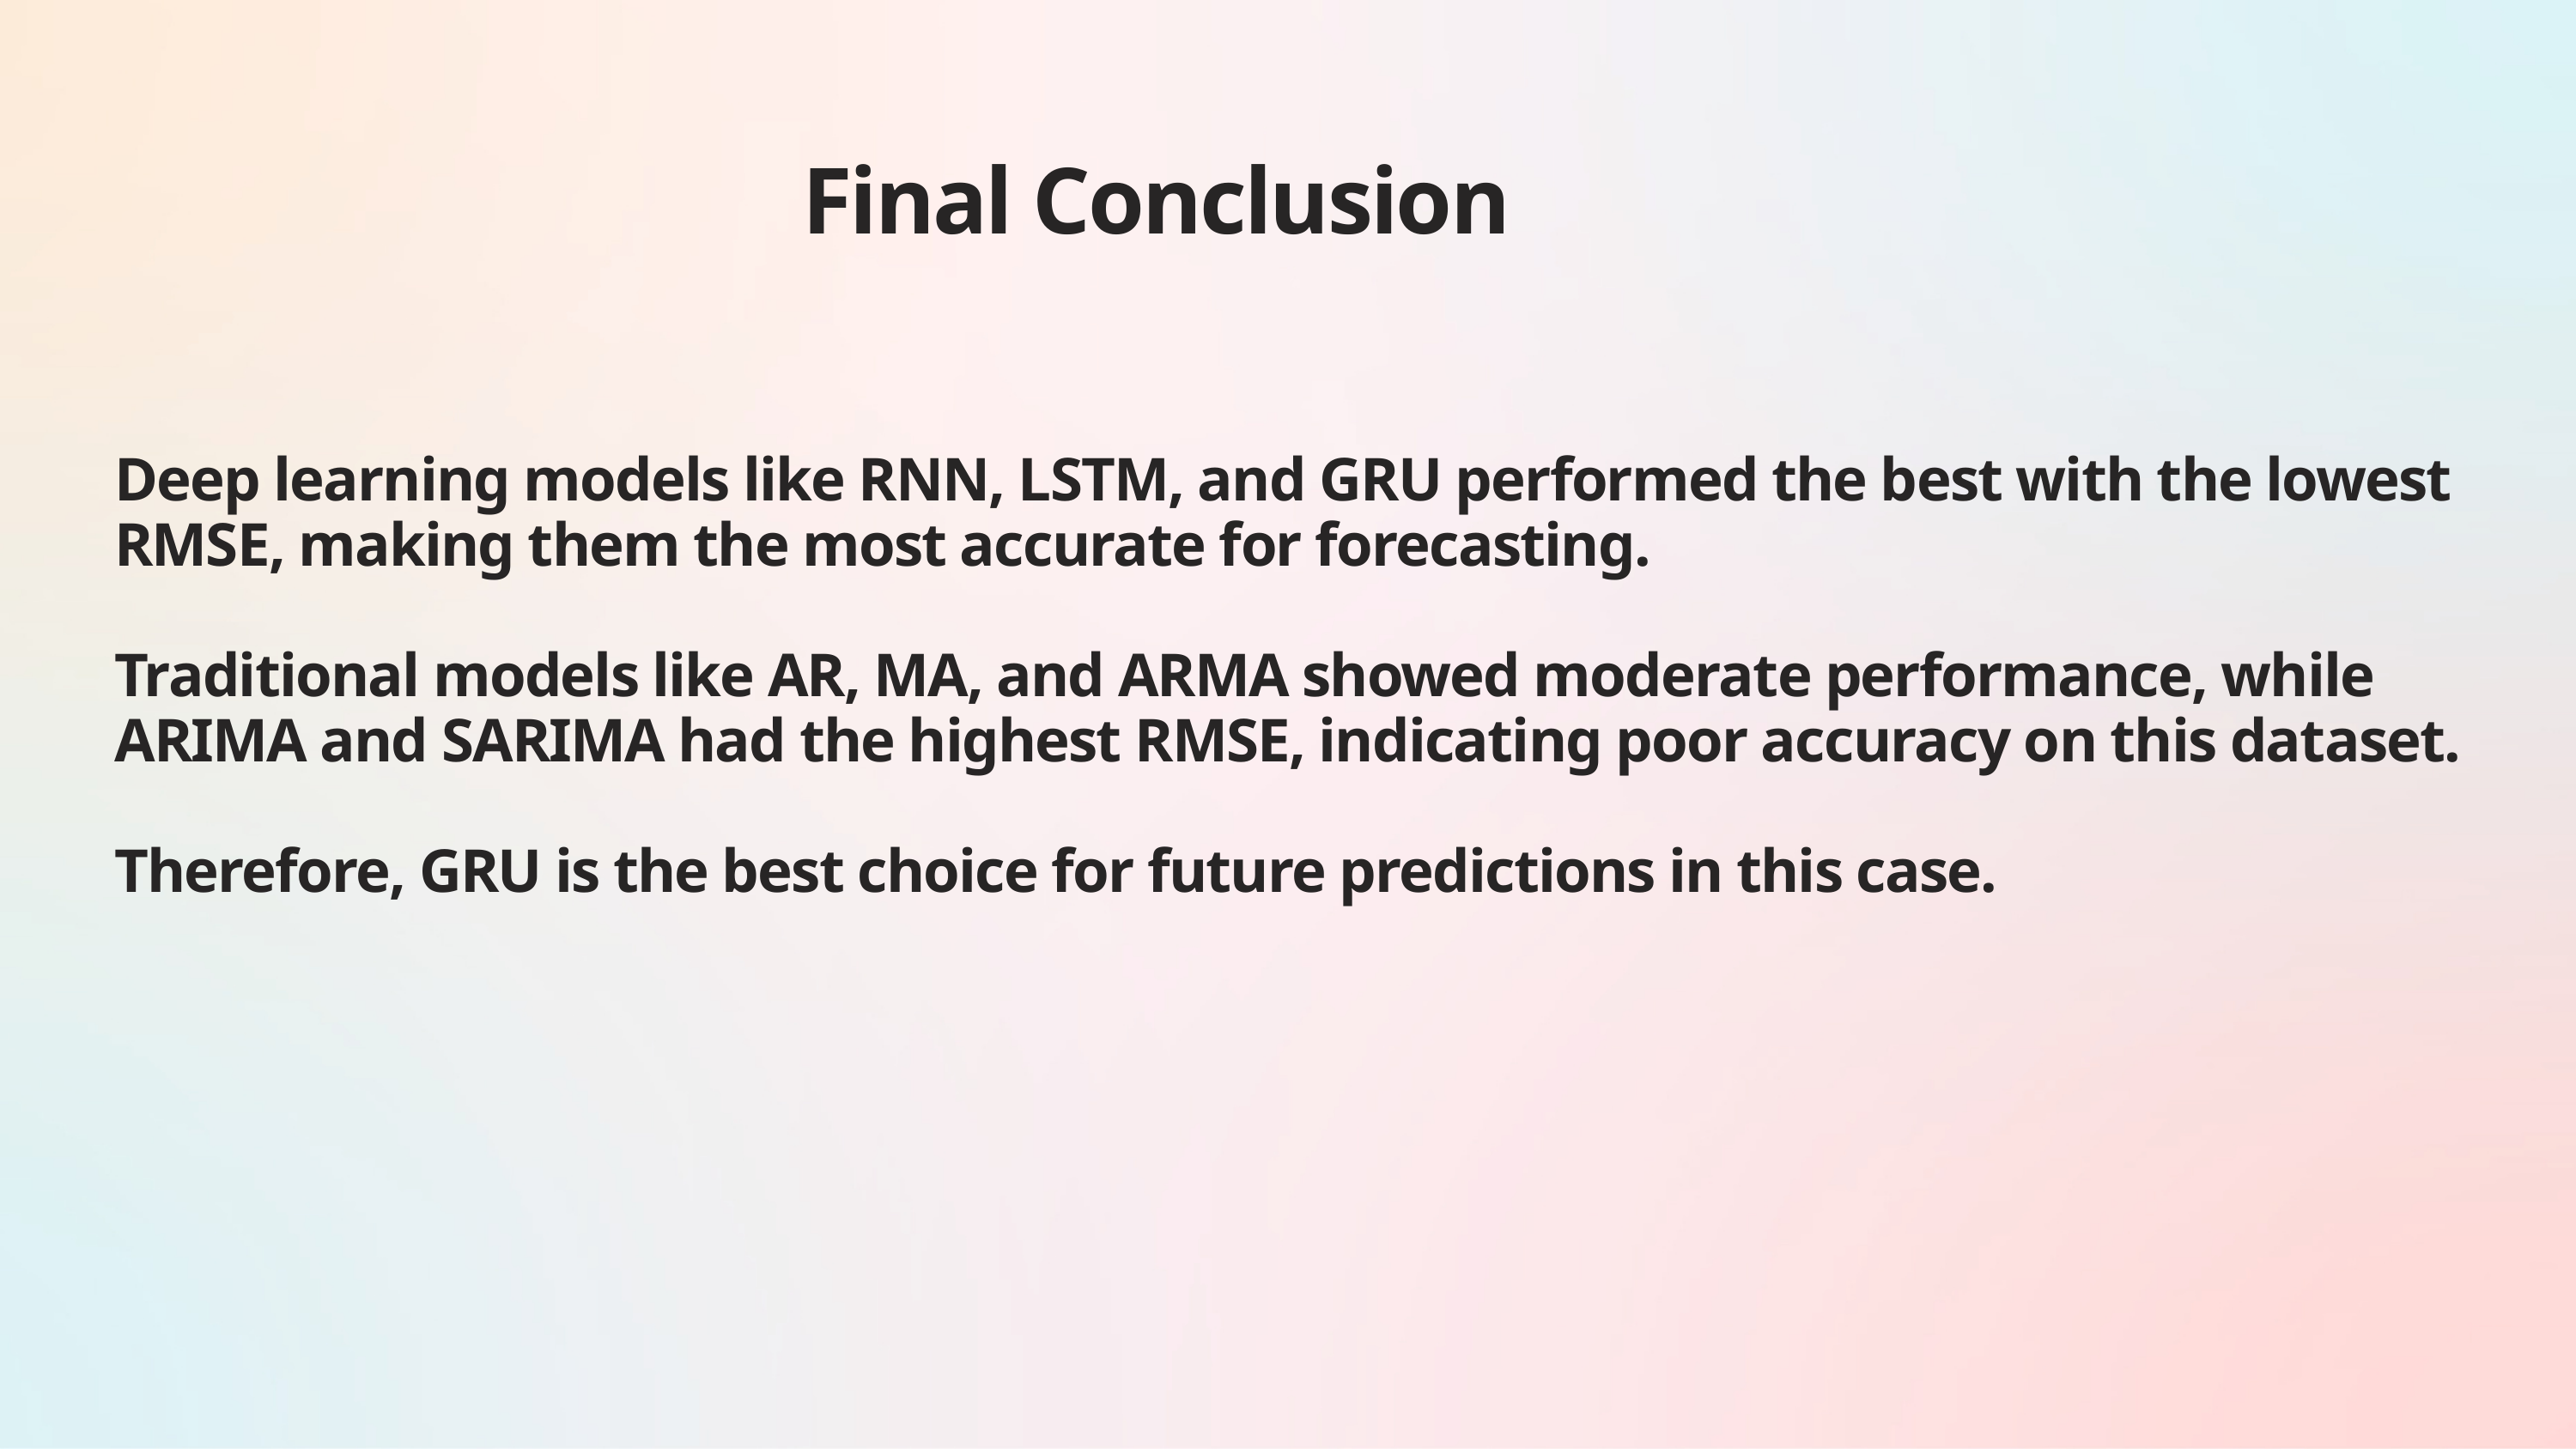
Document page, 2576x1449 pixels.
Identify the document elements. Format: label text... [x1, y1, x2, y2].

text_box Deep learning models like RNN, LSTM, and GRU performed the best with the lowest RMSE, making them the most accurate for forecasting. Traditional models like AR, MA, and ARMA showed moderate performance, while ARIMA and SARIMA had the highest RMSE, indicating poor accuracy on this dataset. Therefore, GRU is the best choice for future predictions in this case. [114, 447, 2576, 949]
text_box [0, 0, 2576, 1449]
text_box Final Conclusion [144, 151, 2168, 252]
